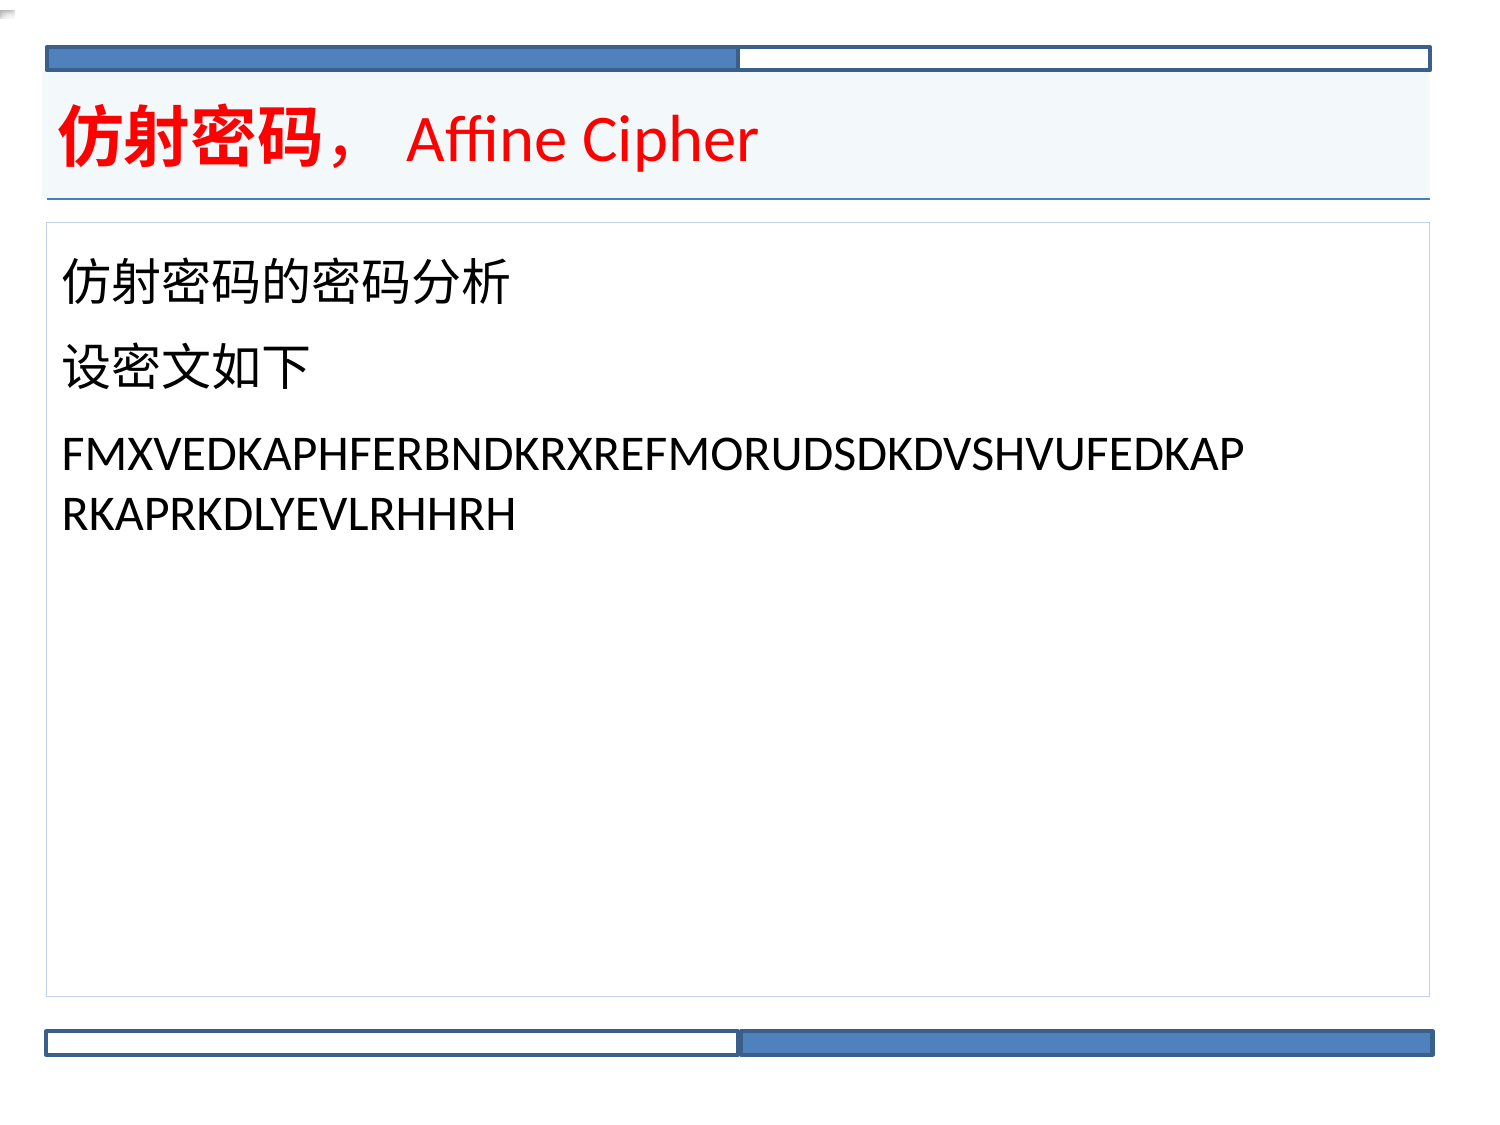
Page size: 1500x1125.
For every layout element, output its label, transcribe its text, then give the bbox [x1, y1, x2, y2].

text_box [740, 1029, 1435, 1057]
list [46, 222, 1430, 997]
text_box [736, 45, 1432, 72]
text_box [45, 45, 736, 72]
text_box 仿射密码的密码分析 设密文如下 FMXVEDKAPHFERBNDKRXREFMORUDSDKDVSHVUFEDKAPRKAPRKDLYEVLRHHRH [46, 243, 1264, 549]
title 仿射密码，Affine Cipher [42, 70, 1430, 200]
text_box [44, 1029, 740, 1057]
